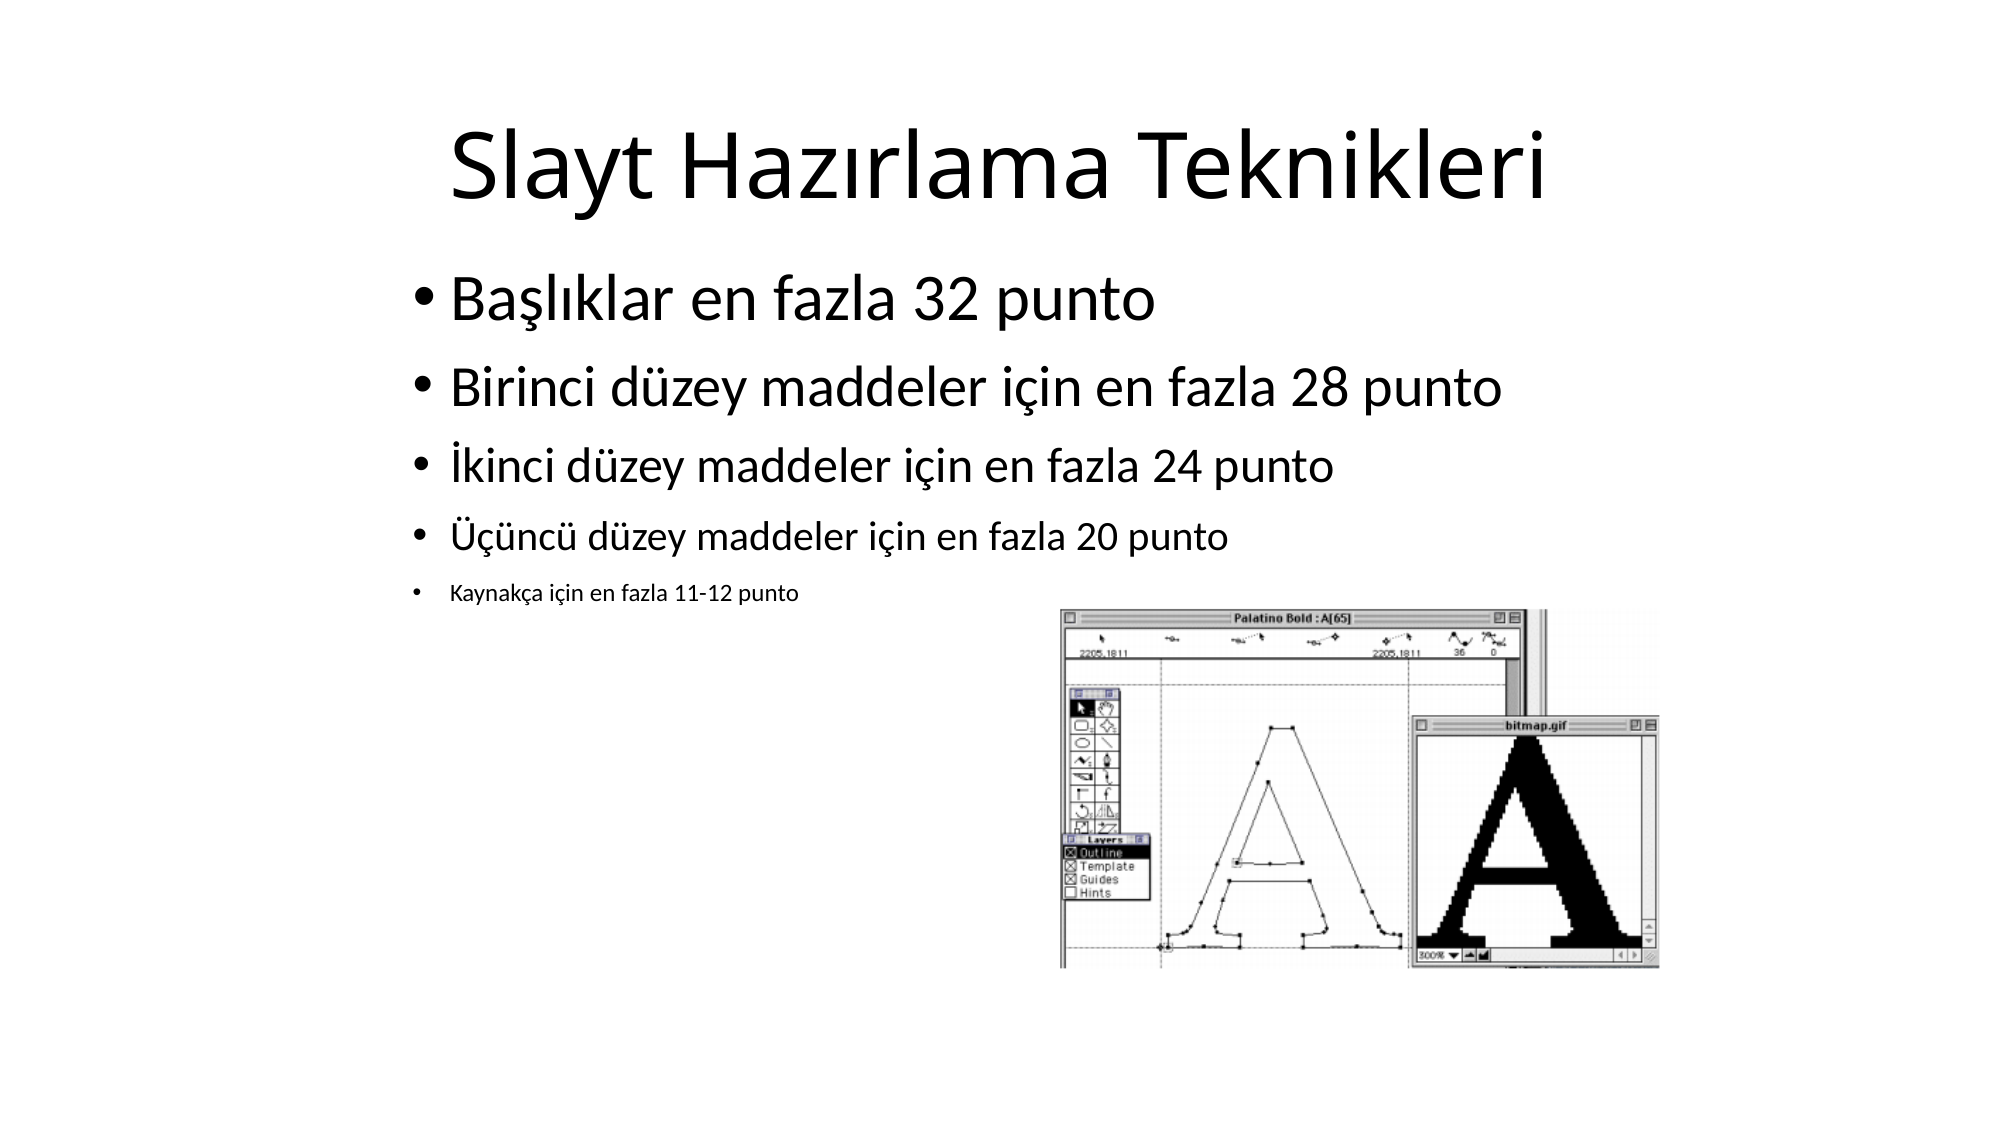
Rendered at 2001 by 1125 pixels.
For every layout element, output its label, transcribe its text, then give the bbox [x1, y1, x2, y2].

list Başlıklar en fazla 32 punto Birinci düzey maddeler için en fazla 28 punto İkinci düzey maddeler için en fazla 24 punto Üçüncü düzey maddeler için en fazla 20 punto Kaynakça için en fazla 11-12 punto [397, 255, 1662, 1010]
picture [1035, 574, 1685, 1018]
title Slayt Hazırlama Teknikleri [137, 59, 1863, 278]
